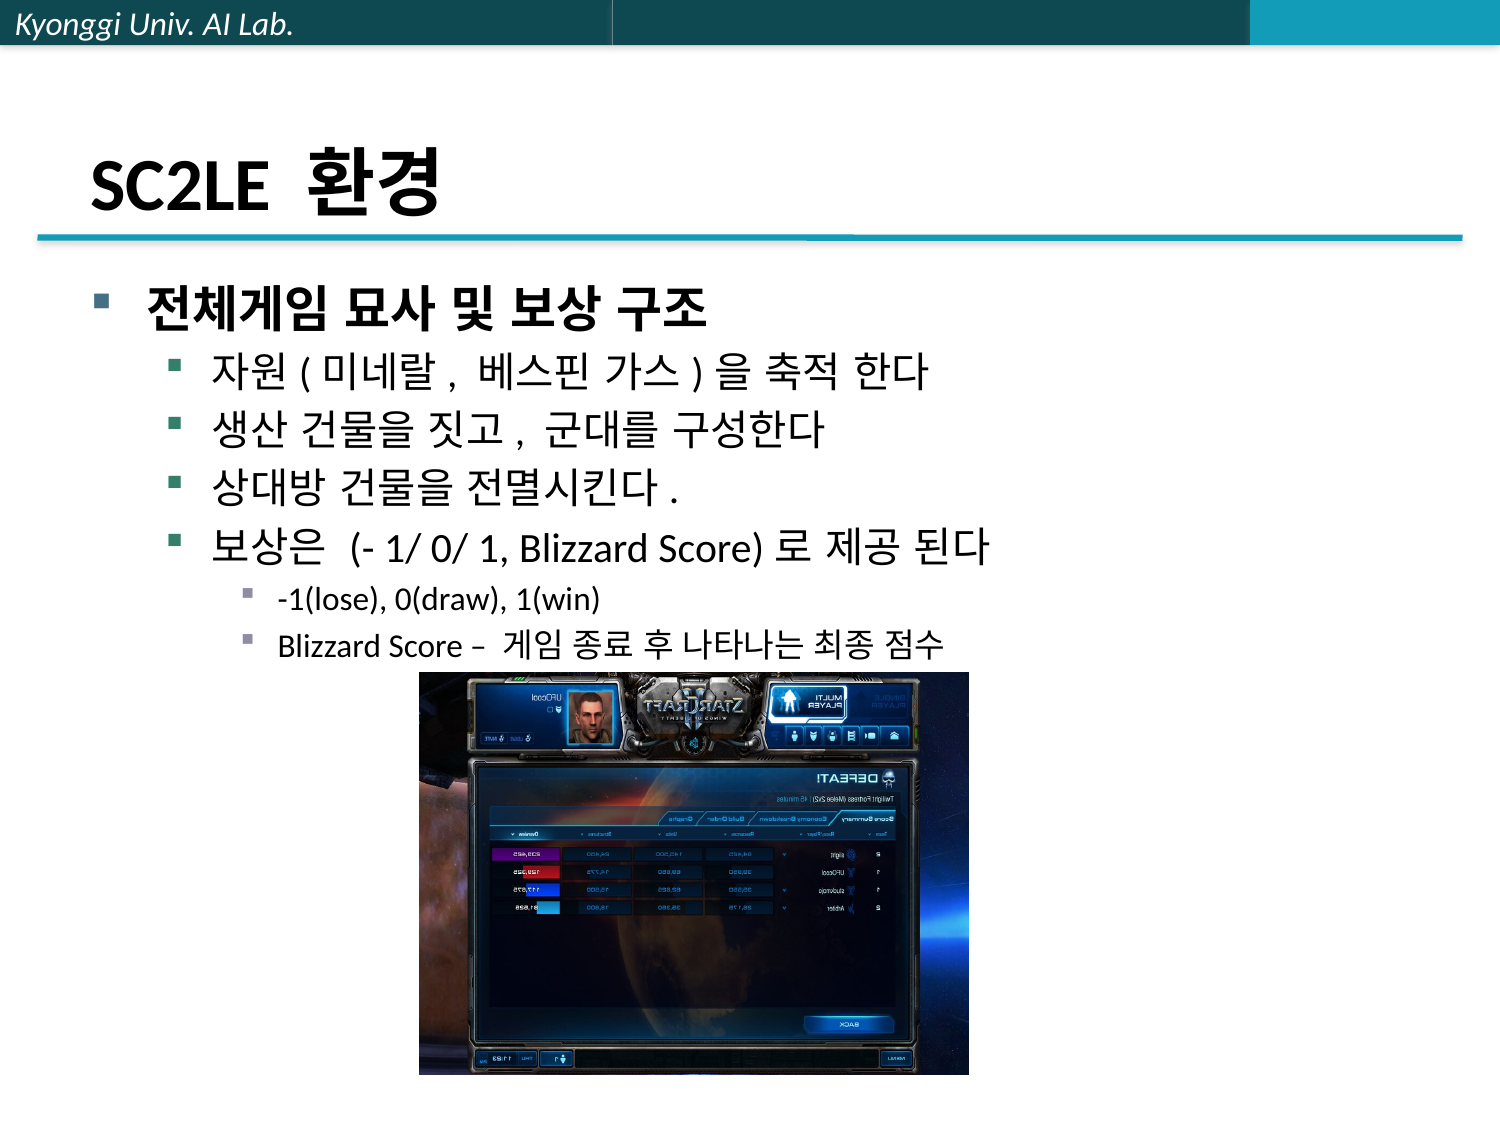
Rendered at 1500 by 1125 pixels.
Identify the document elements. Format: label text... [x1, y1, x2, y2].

list 전체게임 묘사 및 보상 구조 자원(미네랄, 베스핀 가스)을 축적 한다 생산 건물을 짓고, 군대를 구성한다 상대방 건물을 전멸시킨다. 보상은 (- 1/ 0/ 1, Blizzard Score)로 제공 된다 -1(lose), 0(draw), 1(win) Blizzard Score – 게임 종료 후 나타나는 최종 점수 [75, 269, 1425, 1075]
title SC2LE 환경 [75, 45, 1425, 233]
picture [418, 672, 969, 1076]
